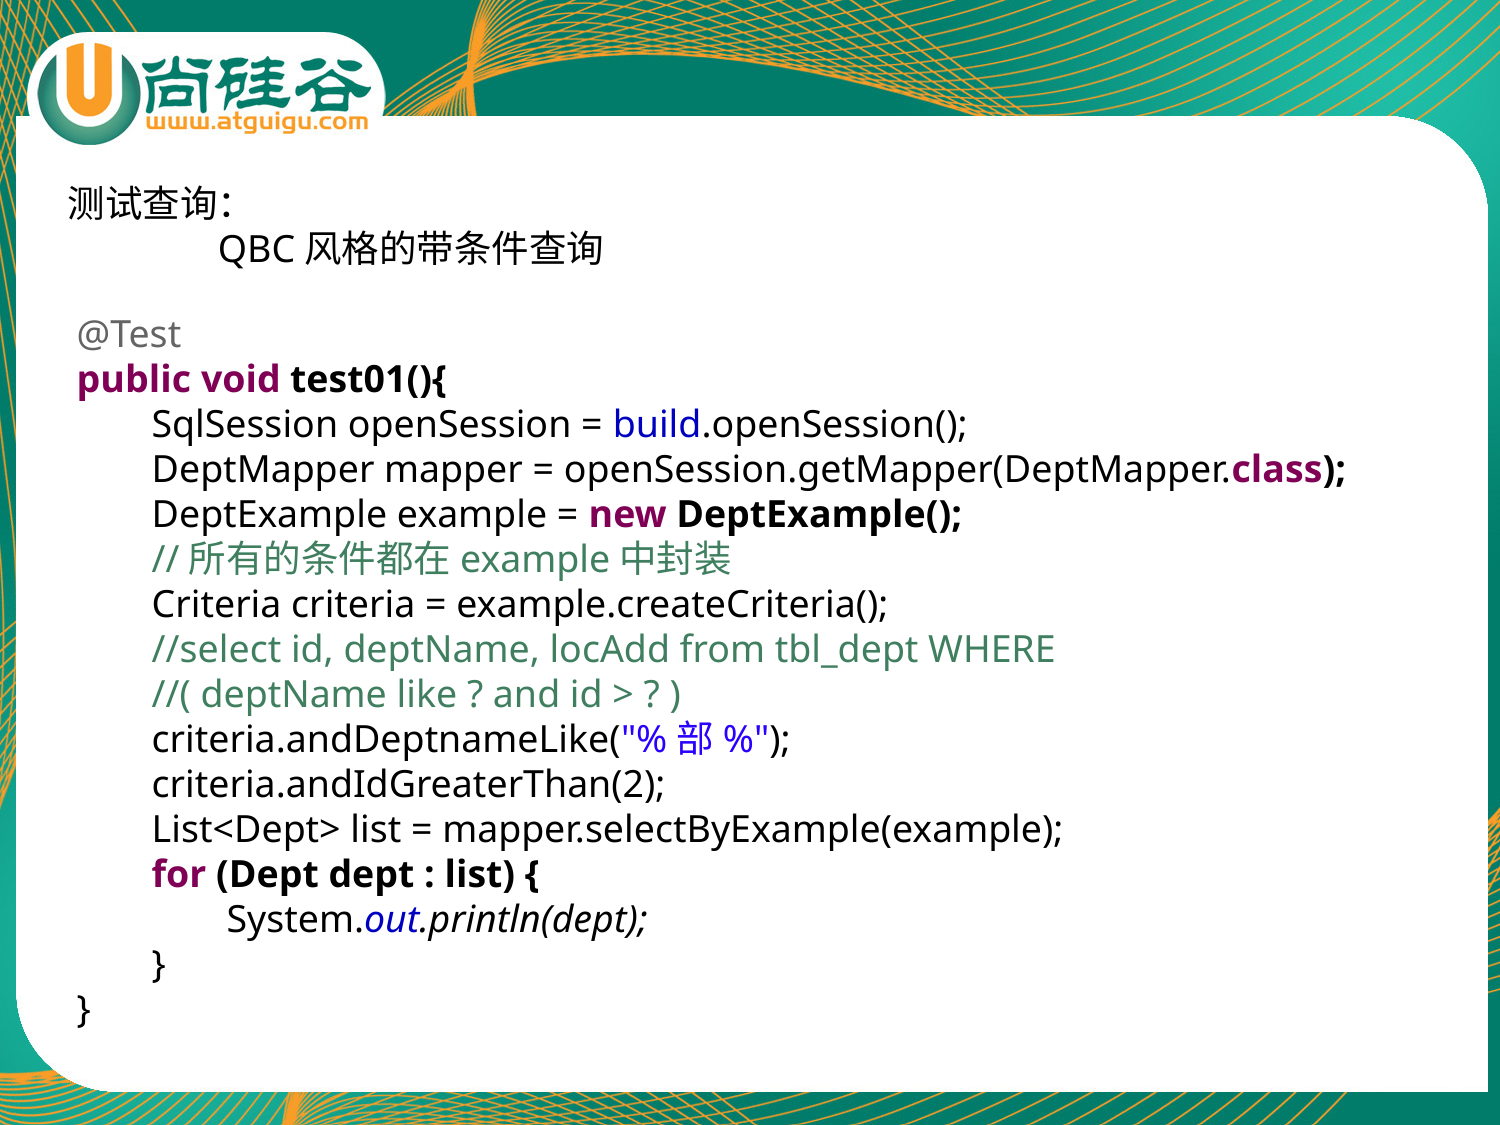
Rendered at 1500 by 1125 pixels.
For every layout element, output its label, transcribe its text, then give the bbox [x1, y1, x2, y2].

text_box @Test public void test01(){ SqlSession openSession = build.openSession(); DeptMapper mapper = openSession.getMapper(DeptMapper.class); DeptExample example = new DeptExample(); //所有的条件都在example中封装 Criteria criteria = example.createCriteria(); //select id, deptName, locAdd from tbl_dept WHERE //( deptName like ? and id > ? ) criteria.andDeptnameLike("%部%"); criteria.andIdGreaterThan(2); List<Dept> list = mapper.selectByExample(example); for (Dept dept : list) { System.out.println(dept); } } [61, 302, 1462, 1038]
text_box 测试查询： QBC风格的带条件查询 [53, 172, 762, 278]
picture [0, 0, 1500, 1125]
